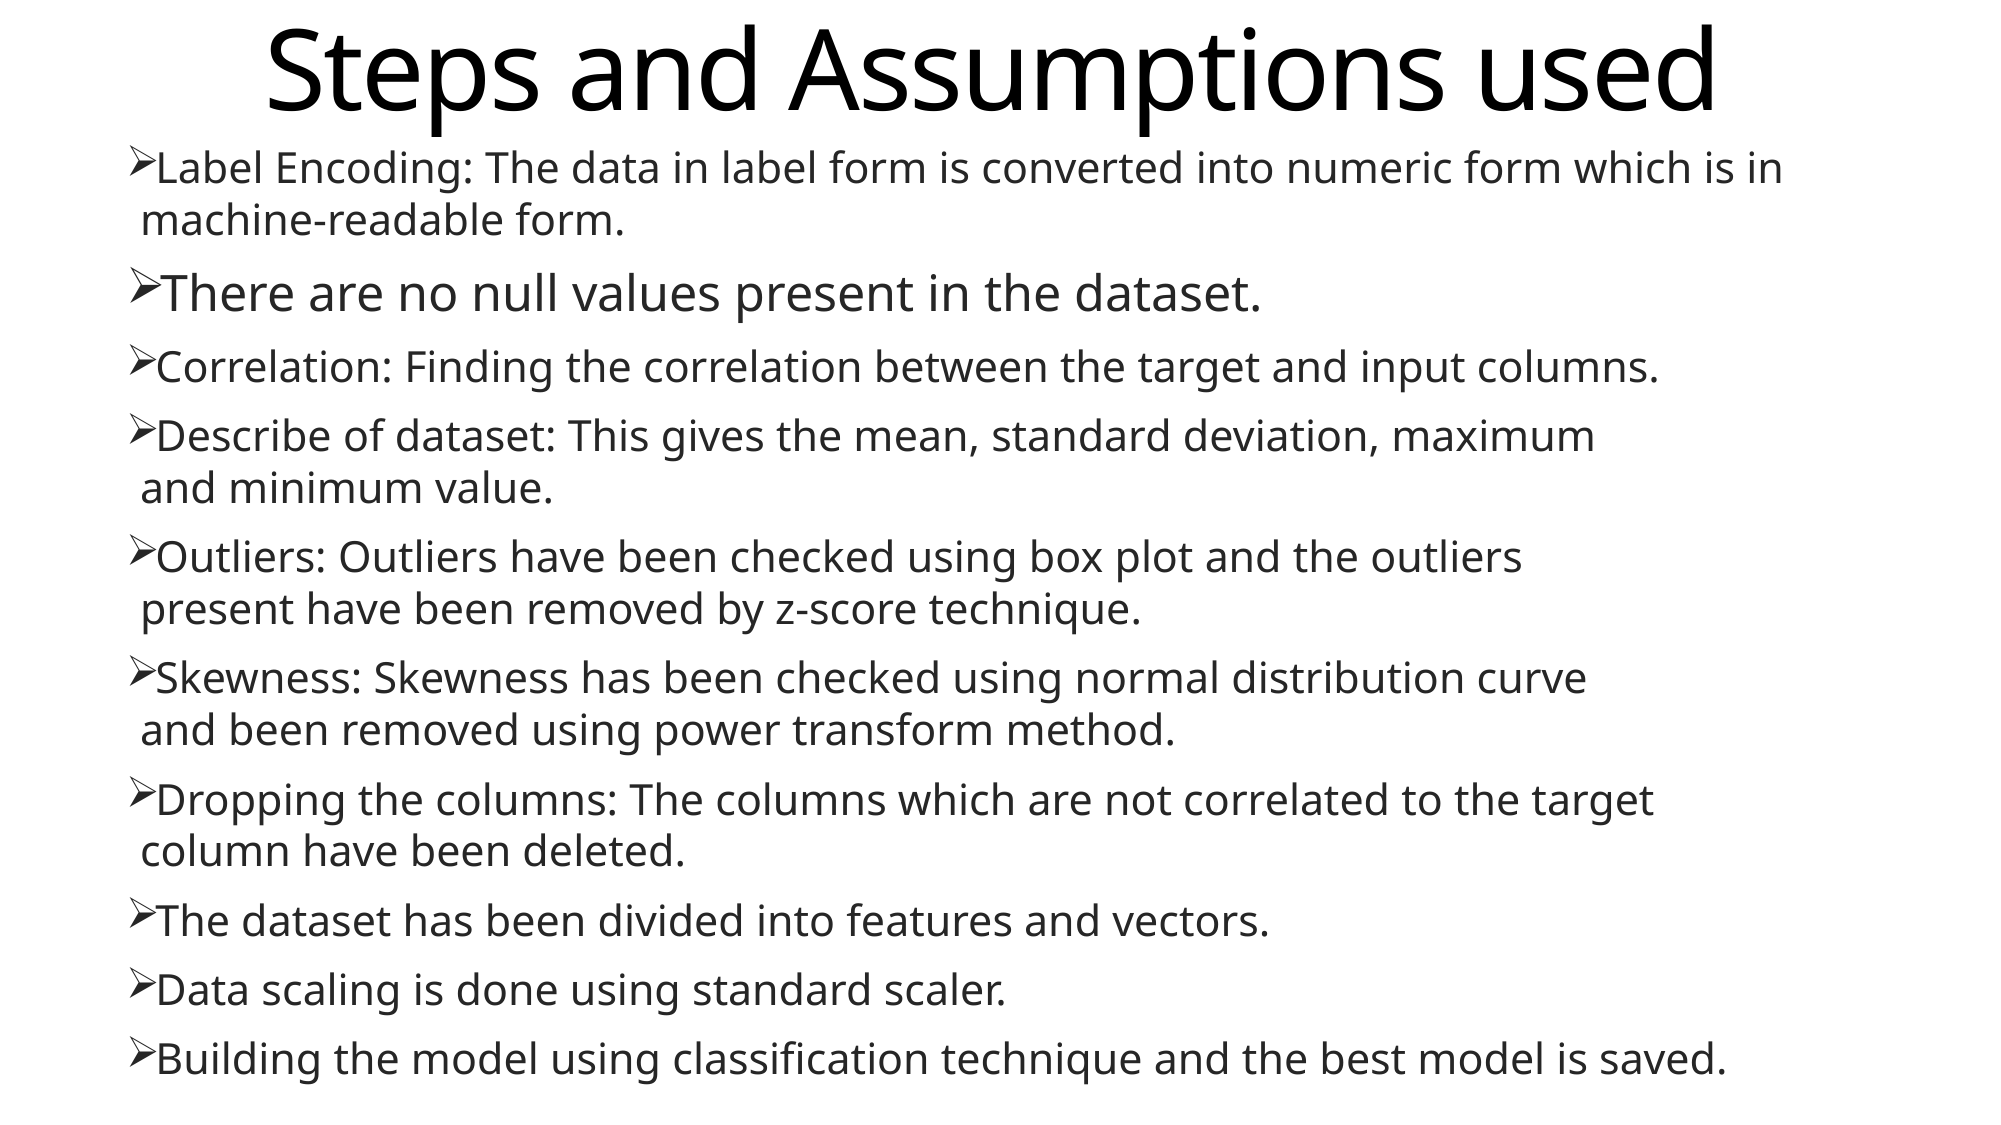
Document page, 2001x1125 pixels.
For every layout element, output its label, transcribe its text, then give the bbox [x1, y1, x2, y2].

title Steps and Assumptions used [111, 25, 1875, 133]
list Label Encoding: The data in label form is converted into numeric form which is in machine-readable form. There are no null values present in the dataset. Correlation: Finding the correlation between the target and input columns. Describe of dataset: This gives the mean, standard deviation, maximum and minimum value. Outliers: Outliers have been checked using box plot and the outliers present have been removed by z-score technique. Skewness: Skewness has been checked using normal distribution curve and been removed using power transform method. Dropping the columns: The columns which are not correlated to the target column have been deleted. The dataset has been divided into features and vectors. Data scaling is done using standard scaler. Building the model using classification technique and the best model is saved. [111, 133, 1876, 1099]
